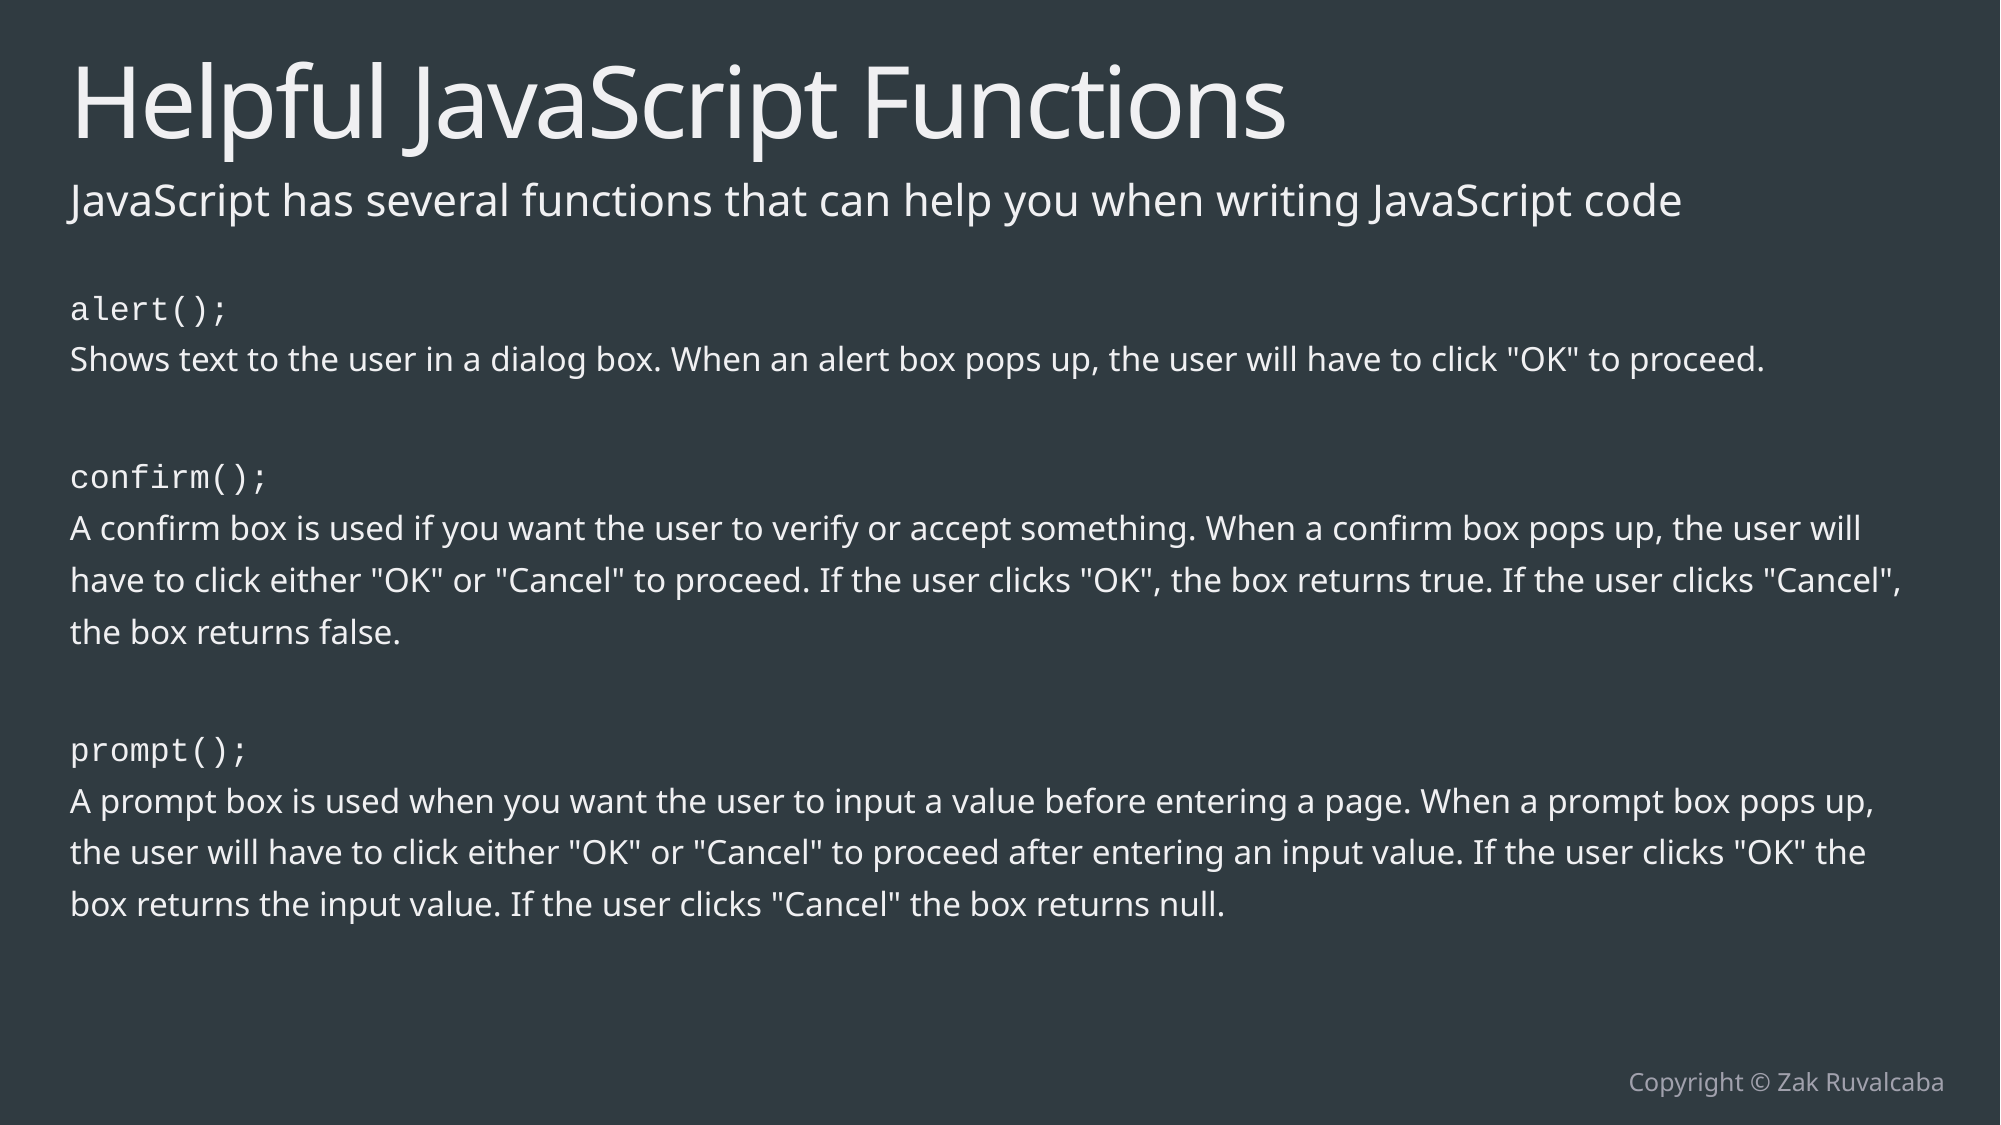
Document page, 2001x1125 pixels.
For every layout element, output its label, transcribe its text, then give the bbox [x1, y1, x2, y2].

list alert(); Shows text to the user in a dialog box. When an alert box pops up, the user will have to click "OK" to proceed. confirm(); A confirm box is used if you want the user to verify or accept something. When a confirm box pops up, the user will have to click either "OK" or "Cancel" to proceed. If the user clicks "OK", the box returns true. If the user clicks "Cancel", the box returns false. prompt(); A prompt box is used when you want the user to input a value before entering a page. When a prompt box pops up, the user will have to click either "OK" or "Cancel" to proceed after entering an input value. If the user clicks "OK" the box returns the input value. If the user clicks "Cancel" the box returns null. [55, 267, 1944, 1048]
list JavaScript has several functions that can help you when writing JavaScript code [55, 149, 1820, 209]
title Helpful JavaScript Functions [55, 30, 1819, 149]
